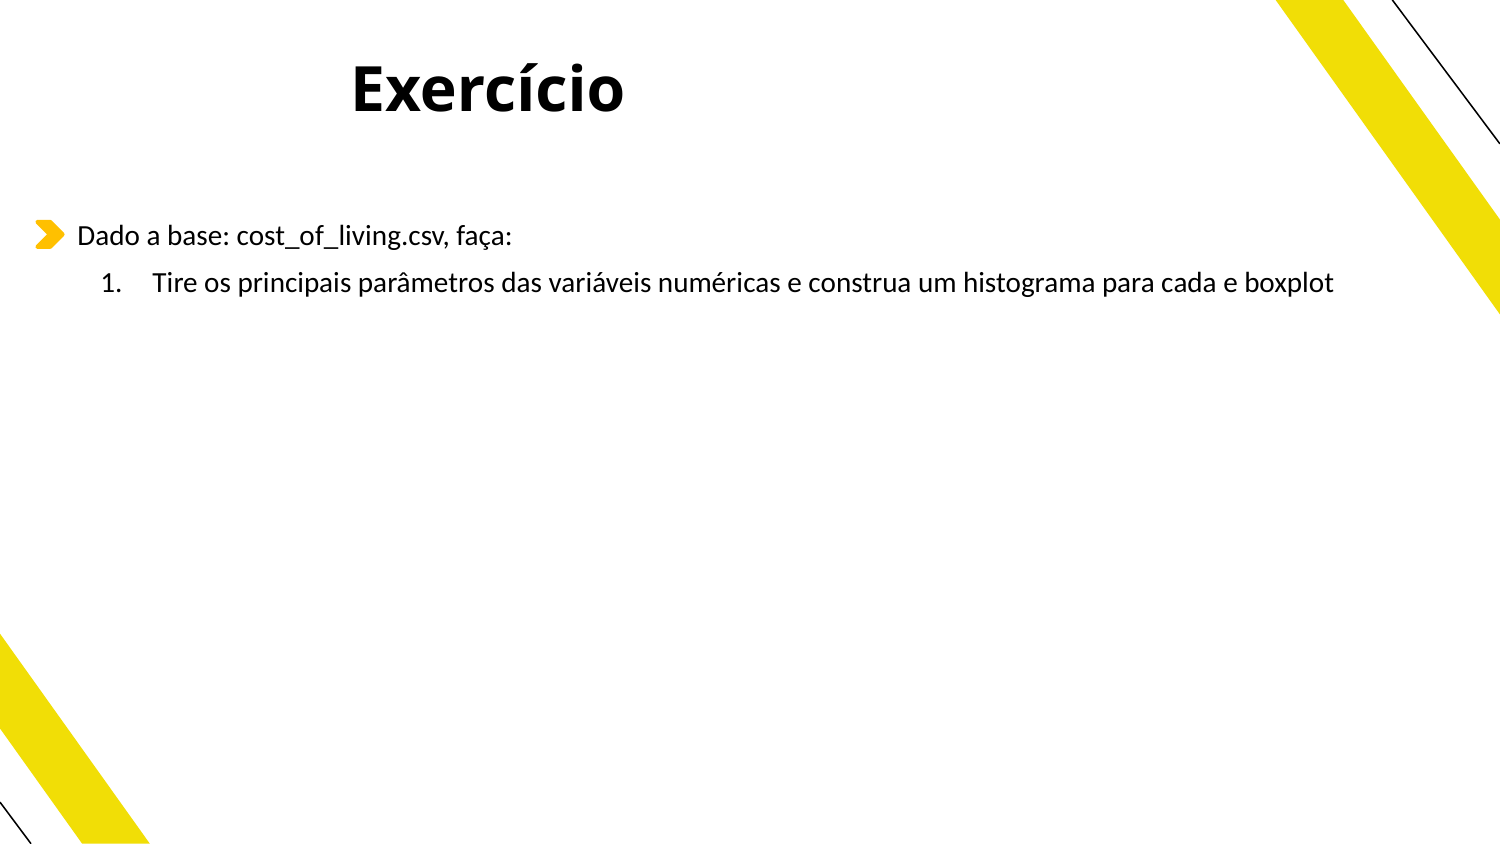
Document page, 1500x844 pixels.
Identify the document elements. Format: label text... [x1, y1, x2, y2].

text_box [37, 221, 62, 247]
title Exercício [350, 46, 1075, 190]
text_box Dado a base: cost_of_living.csv, faça: Tire os principais parâmetros das variáveis numéricas e construa um histograma para cada e boxplot [62, 209, 1478, 342]
